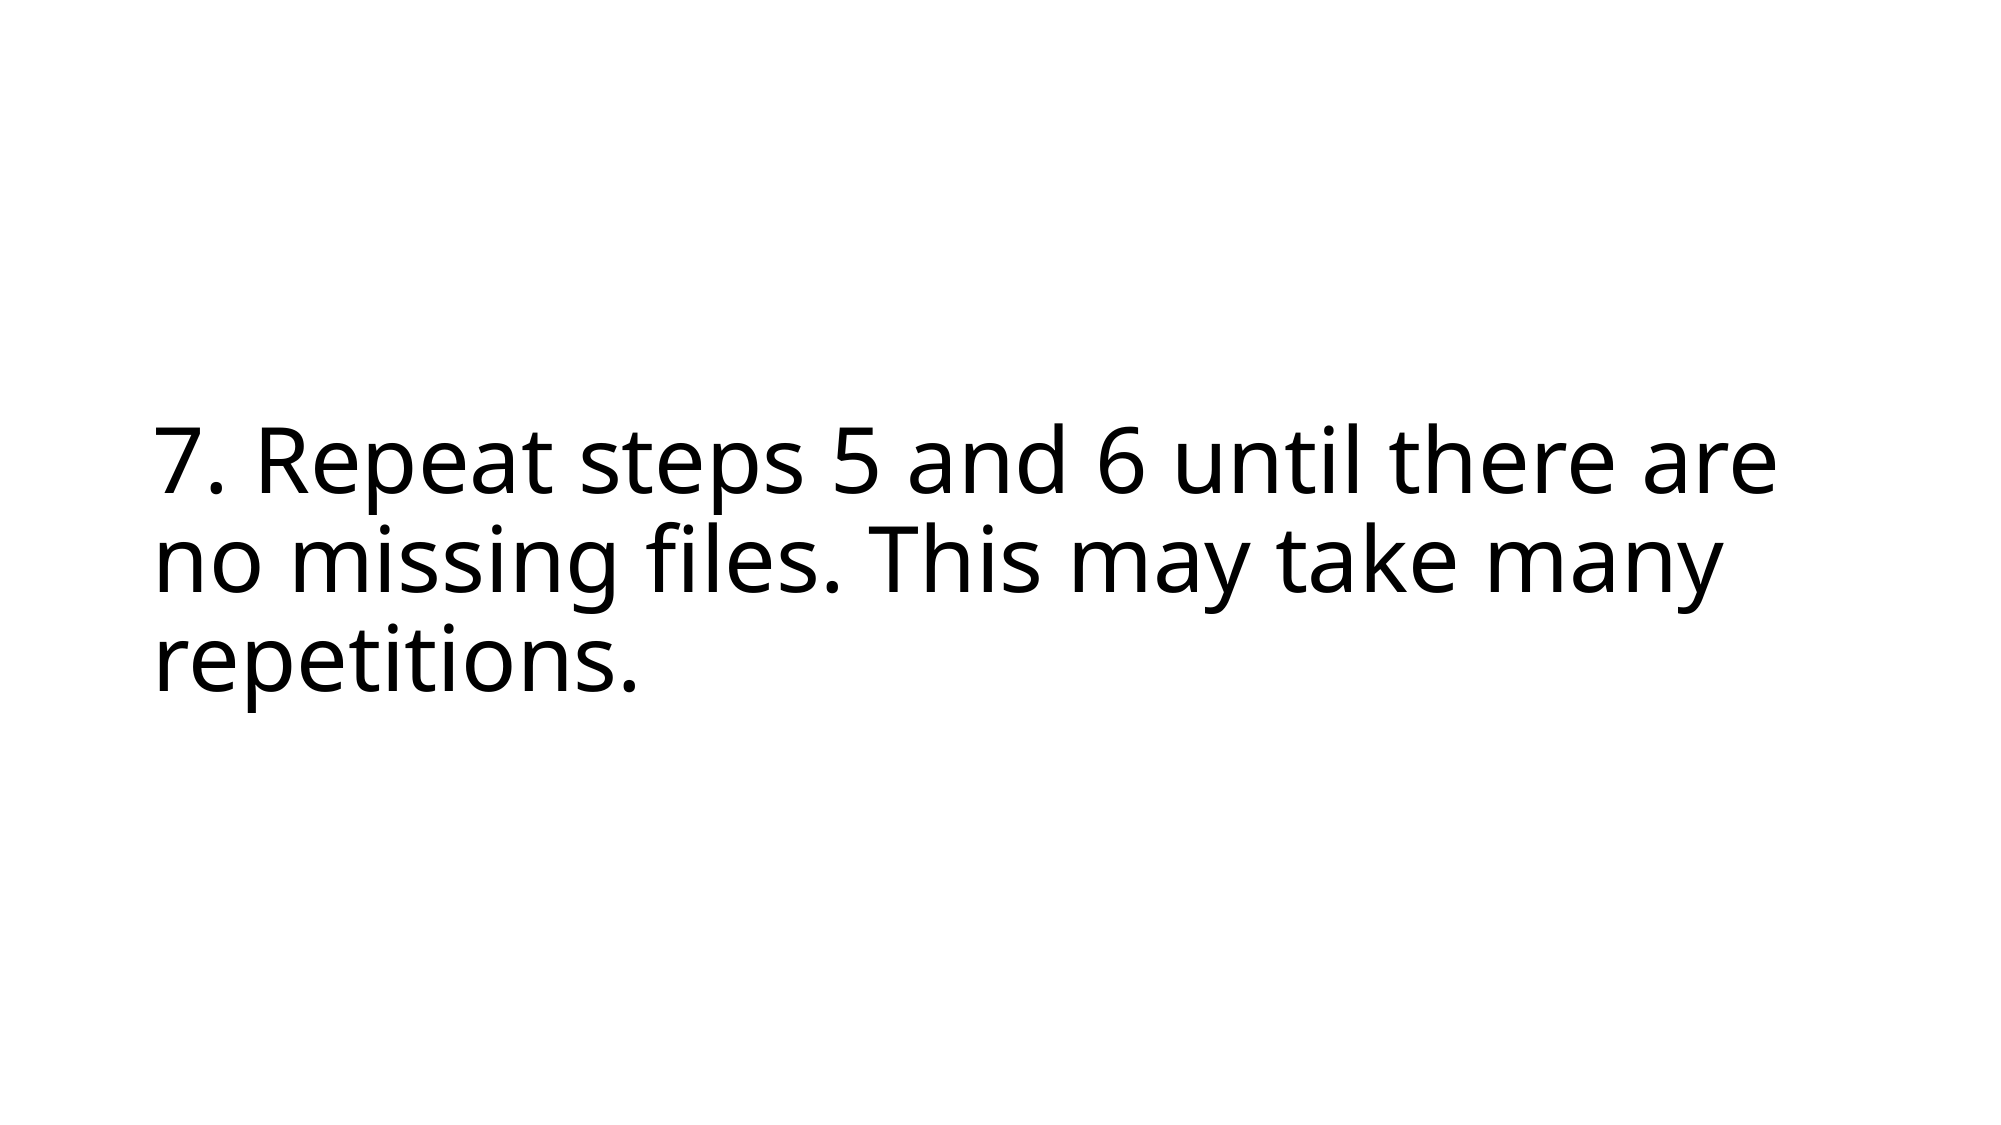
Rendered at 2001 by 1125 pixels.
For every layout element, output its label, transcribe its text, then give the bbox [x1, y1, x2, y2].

title 7. Repeat steps 5 and 6 until there are no missing files. This may take many repetitions. [137, 453, 1863, 672]
